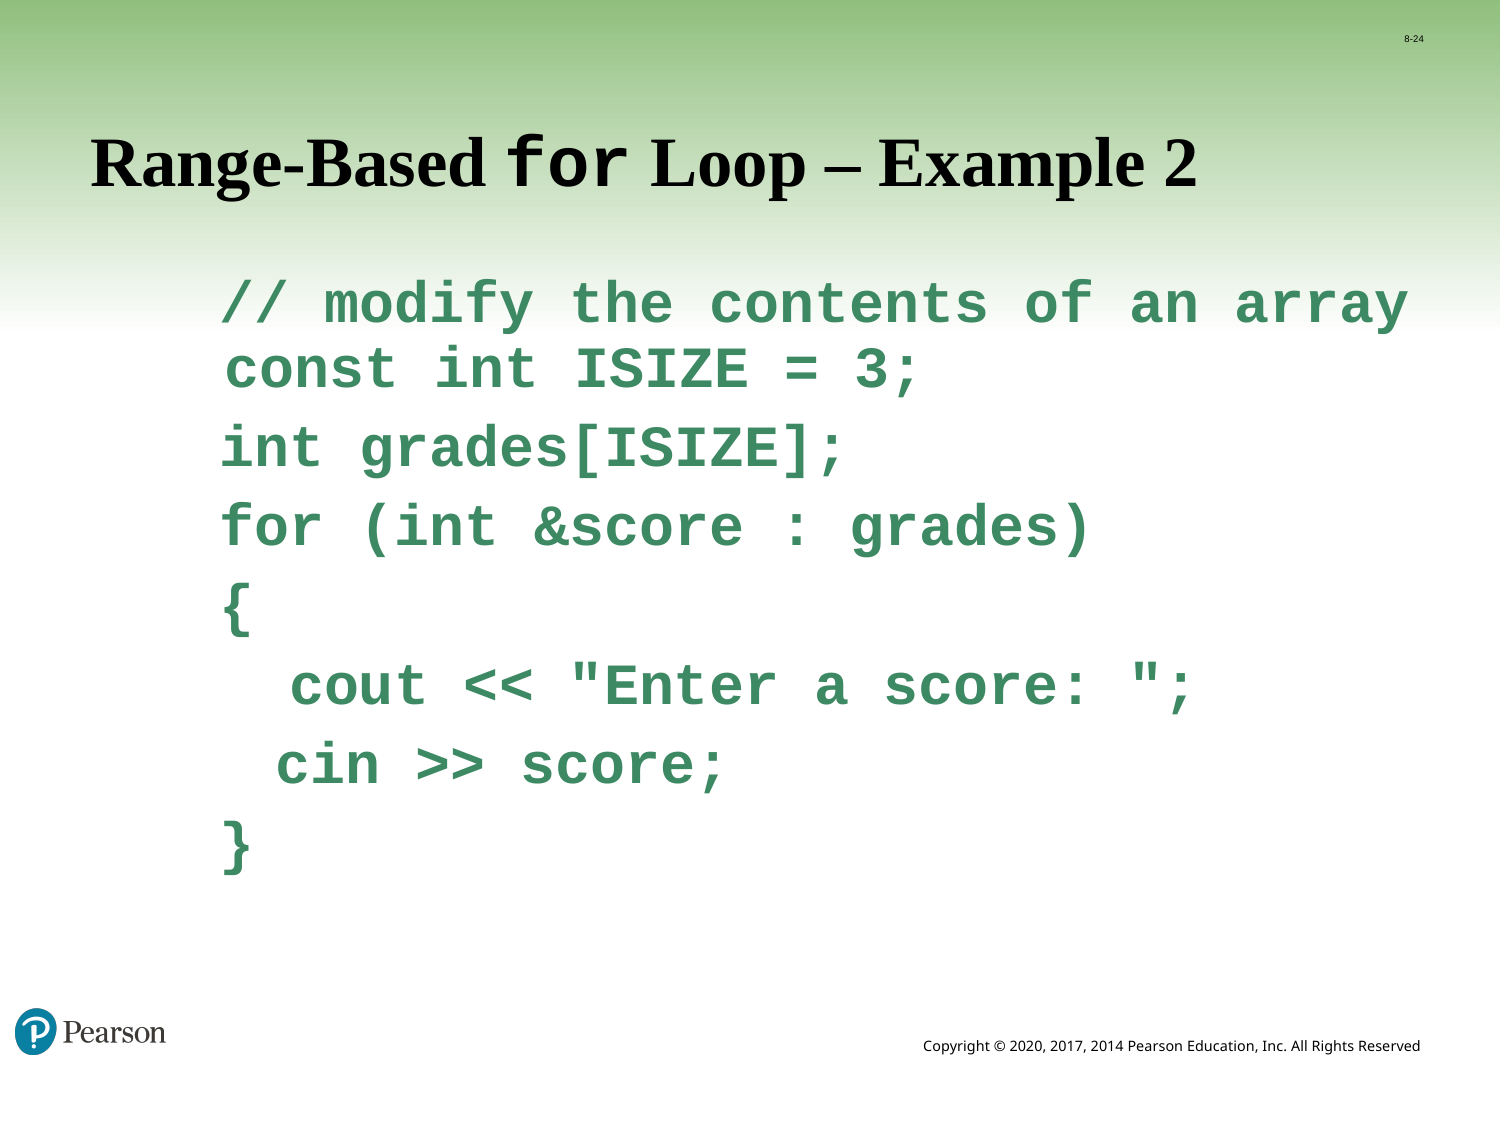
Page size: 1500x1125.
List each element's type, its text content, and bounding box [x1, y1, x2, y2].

picture [23, 1017, 49, 1042]
list // modify the contents of an array const int ISIZE = 3; int grades[ISIZE]; for (int &score : grades) { cout << "Enter a score: "; cin >> score; } [37, 262, 1425, 1005]
slide_number 8-24 [1389, 18, 1480, 49]
picture [41, 1008, 166, 1055]
picture [15, 1041, 26, 1055]
picture [15, 1008, 30, 1024]
title Range-Based for Loop – Example 2 [75, 35, 1425, 216]
